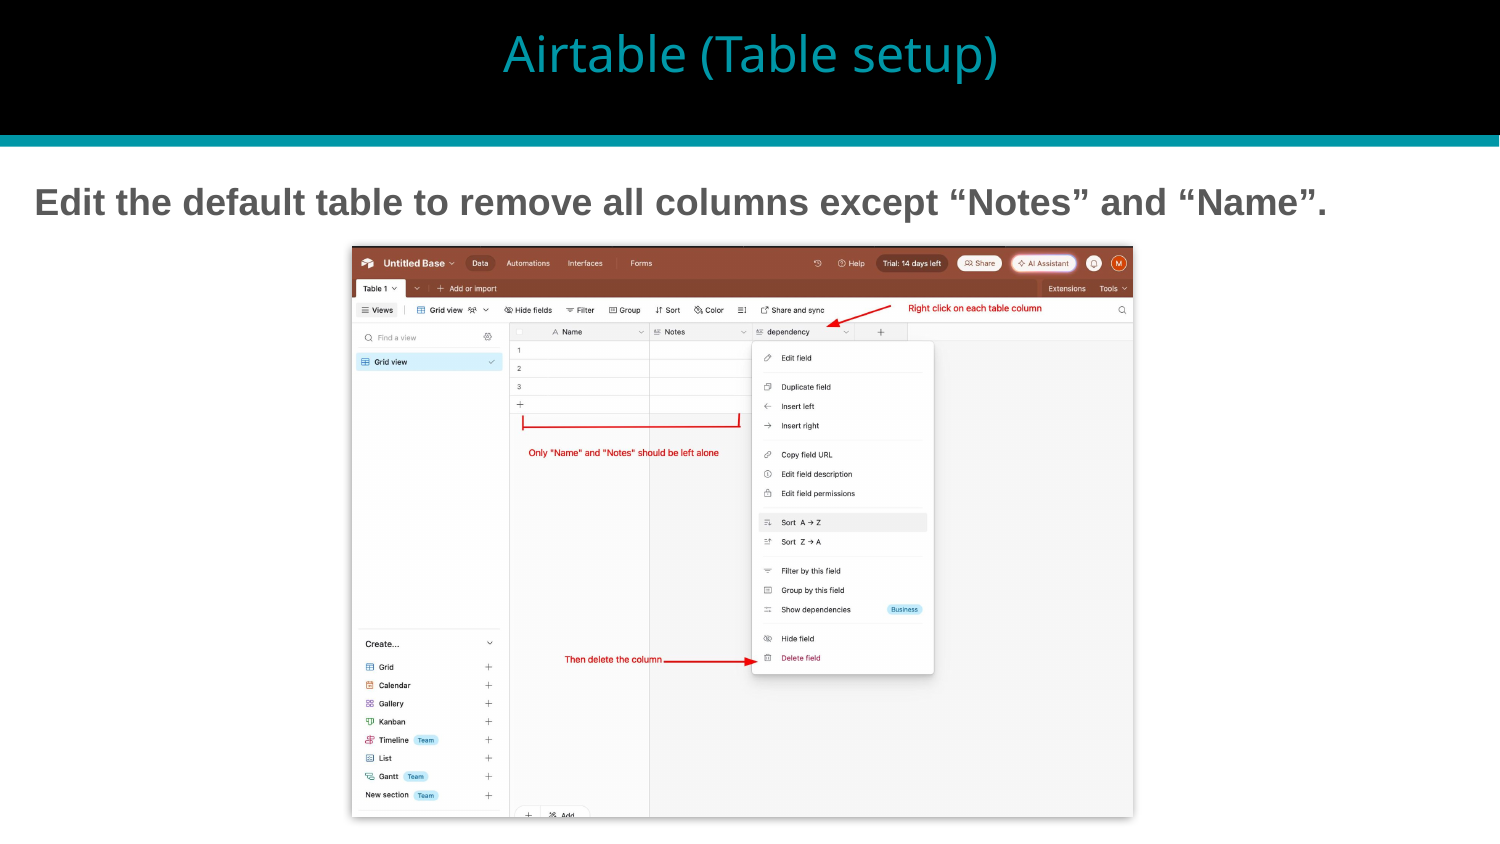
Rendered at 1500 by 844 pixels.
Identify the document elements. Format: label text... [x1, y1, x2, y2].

text_box [0, 135, 1500, 147]
text_box Edit the default table to remove all columns except “Notes” and “Name”. [19, 162, 1484, 261]
picture [352, 245, 1133, 817]
text_box [0, 0, 1500, 135]
text_box Airtable (Table setup) [32, 7, 1471, 87]
